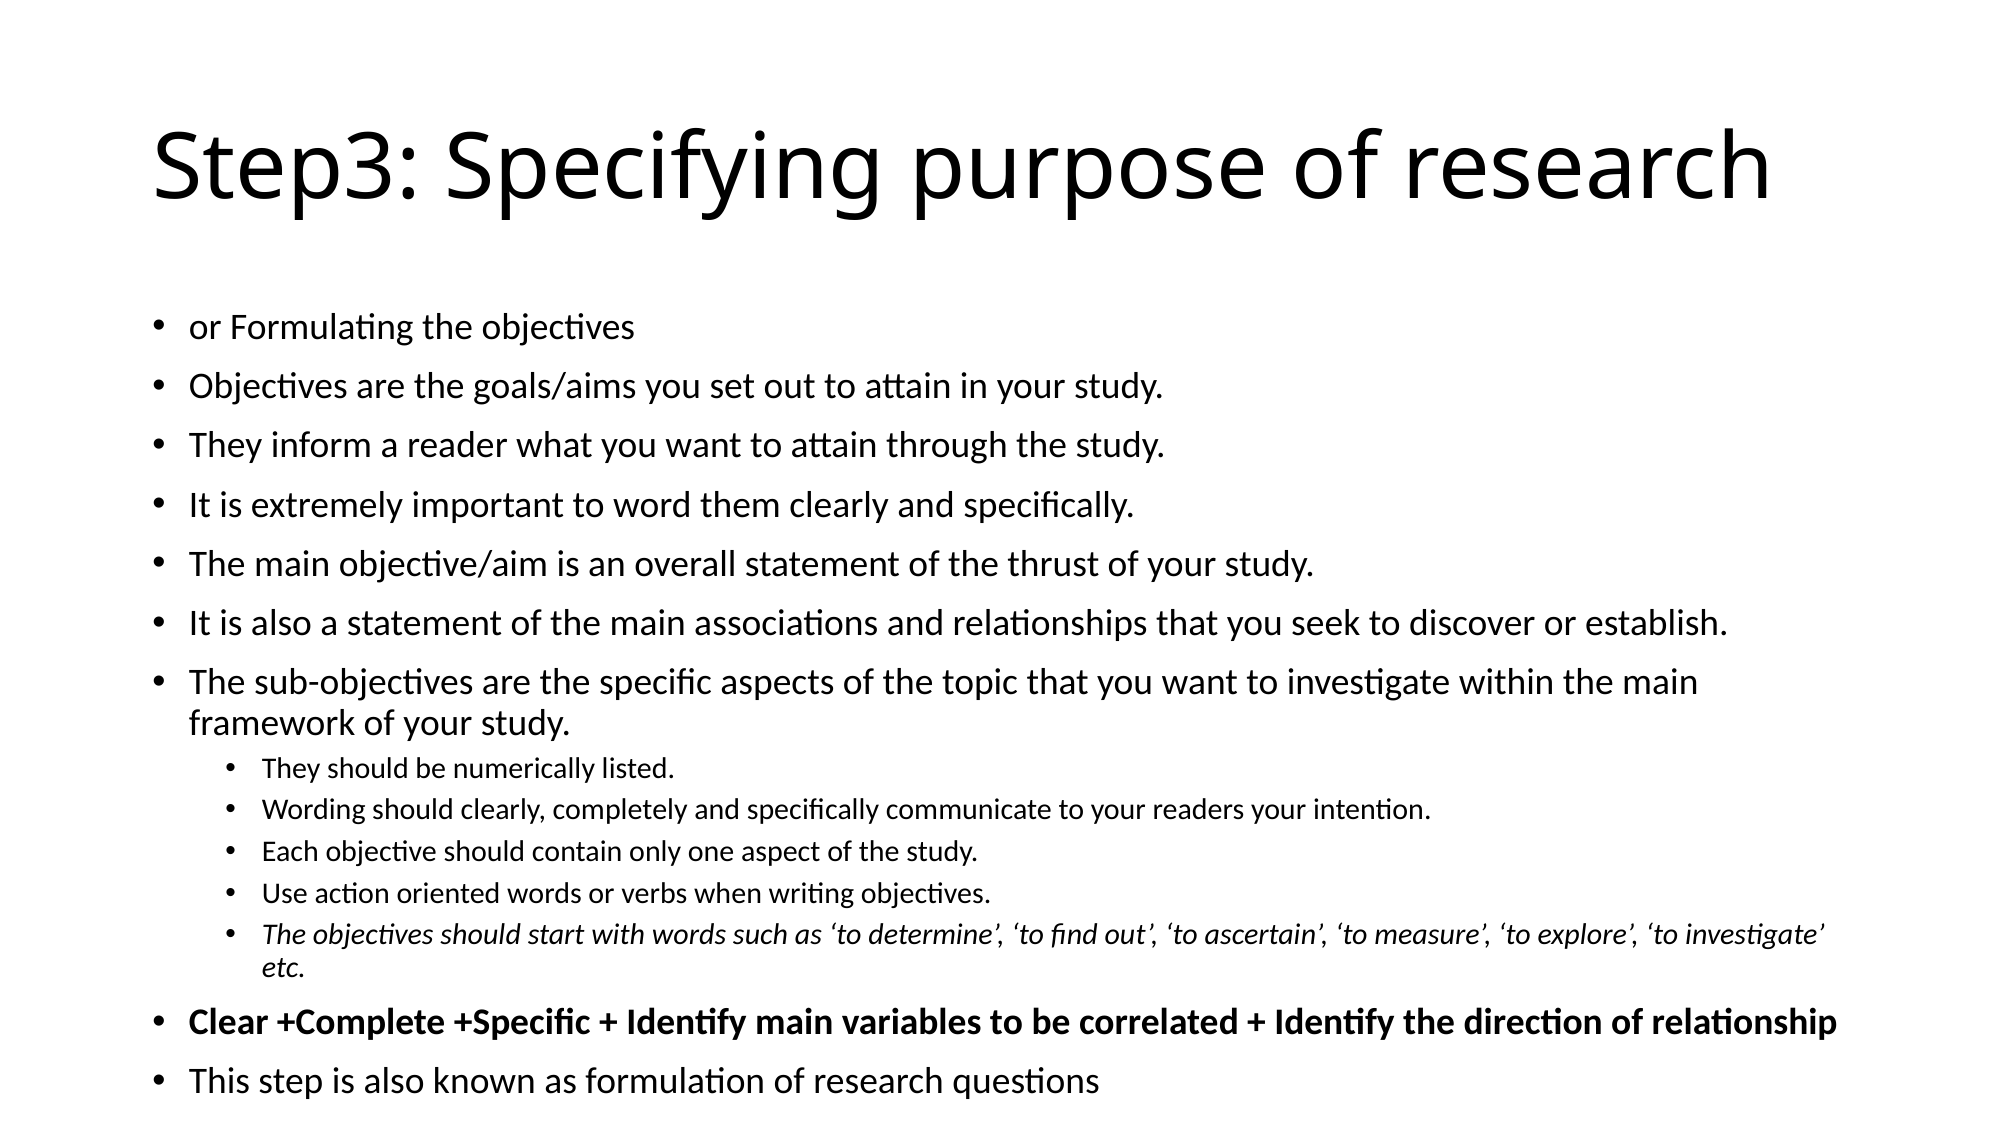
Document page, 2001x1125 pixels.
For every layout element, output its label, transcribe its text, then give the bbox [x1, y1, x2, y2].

list or Formulating the objectives Objectives are the goals/aims you set out to attain in your study. They inform a reader what you want to attain through the study. It is extremely important to word them clearly and specifically. The main objective/aim is an overall statement of the thrust of your study. It is also a statement of the main associations and relationships that you seek to discover or establish. The sub-objectives are the specific aspects of the topic that you want to investigate within the main framework of your study. They should be numerically listed. Wording should clearly, completely and specifically communicate to your readers your intention. Each objective should contain only one aspect of the study. Use action oriented words or verbs when writing objectives. The objectives should start with words such as ‘to determine’, ‘to find out’, ‘to ascertain’, ‘to measure’, ‘to explore’, ‘to investigate’ etc. Clear +Complete +Specific + Identify main variables to be correlated + Identify the direction of relationship This step is also known as formulation of research questions [137, 299, 1863, 1125]
title Step3: Specifying purpose of research [137, 59, 1863, 278]
